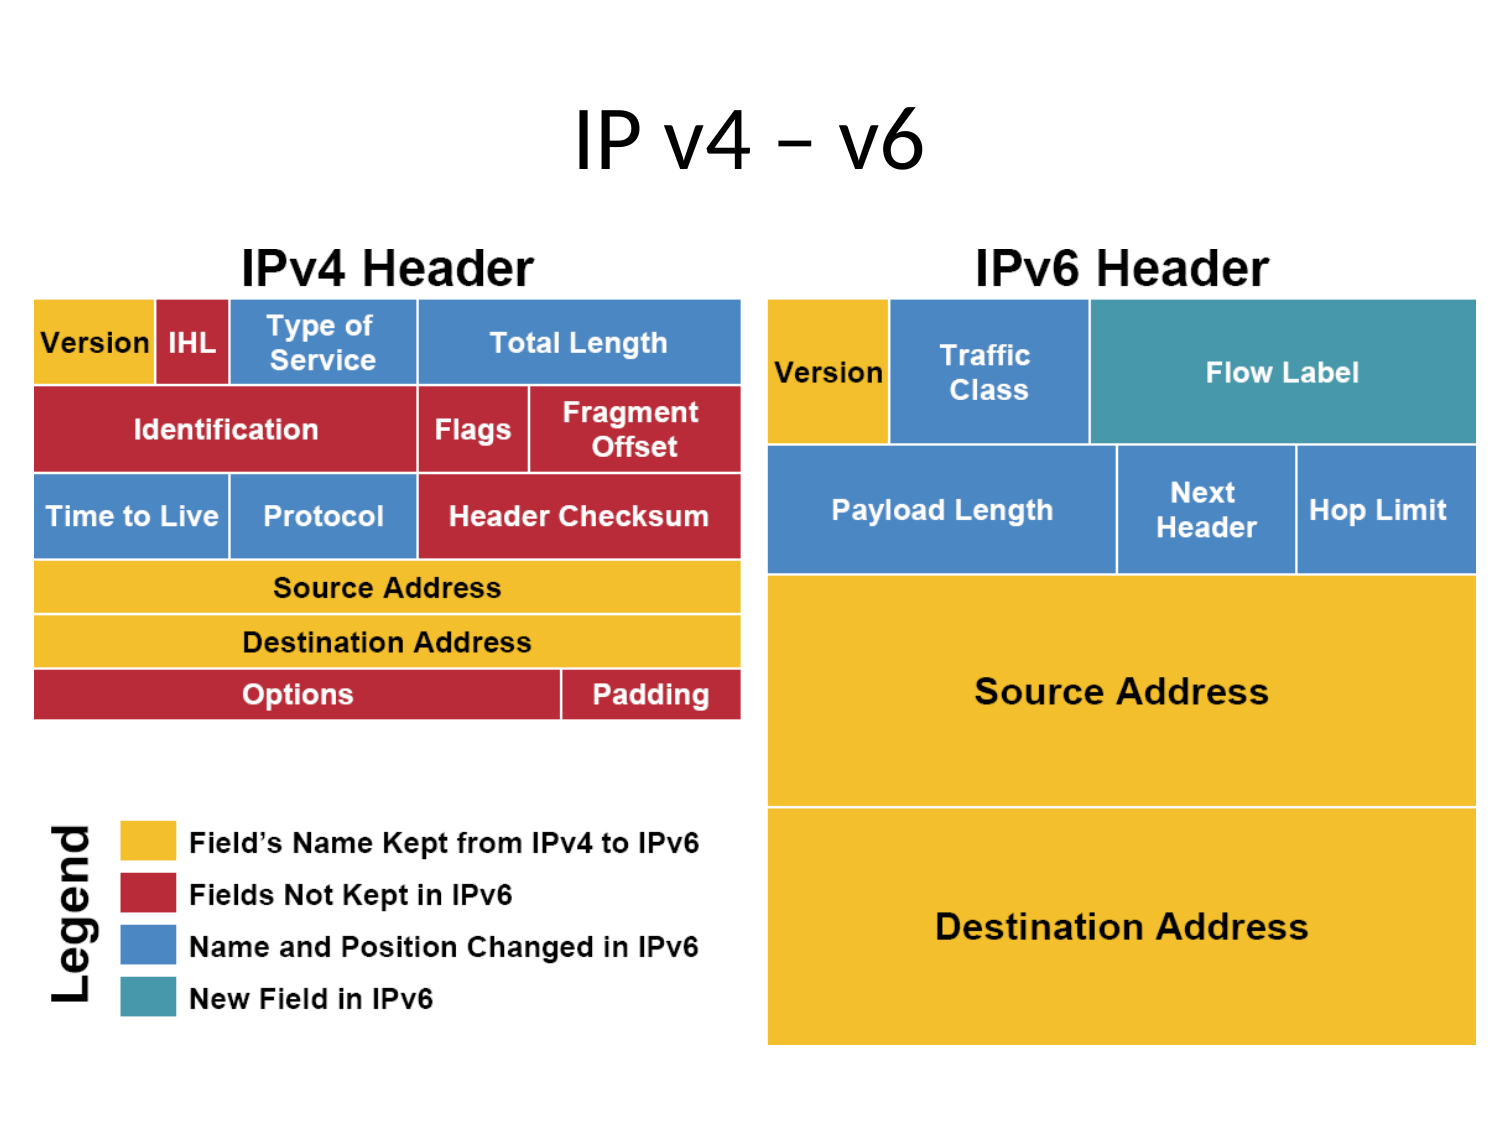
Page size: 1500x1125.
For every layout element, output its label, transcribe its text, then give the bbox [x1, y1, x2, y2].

picture [33, 249, 1476, 1046]
title IP v4 – v6 [91, 0, 1409, 247]
